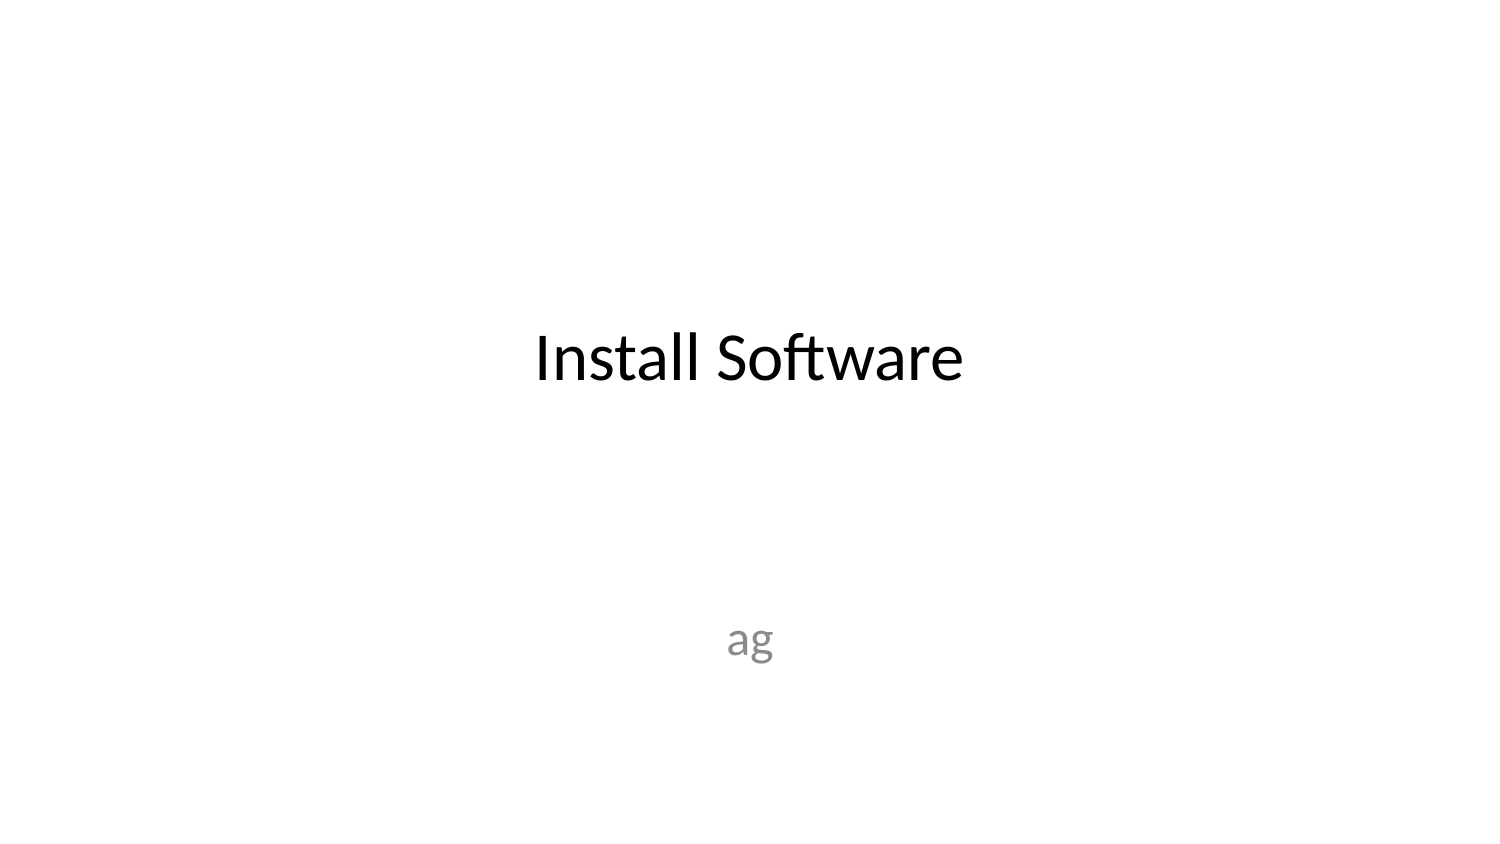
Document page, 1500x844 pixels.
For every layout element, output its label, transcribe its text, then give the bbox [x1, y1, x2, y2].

subtitle ag [225, 478, 1275, 694]
title Install Software [112, 262, 1388, 443]
